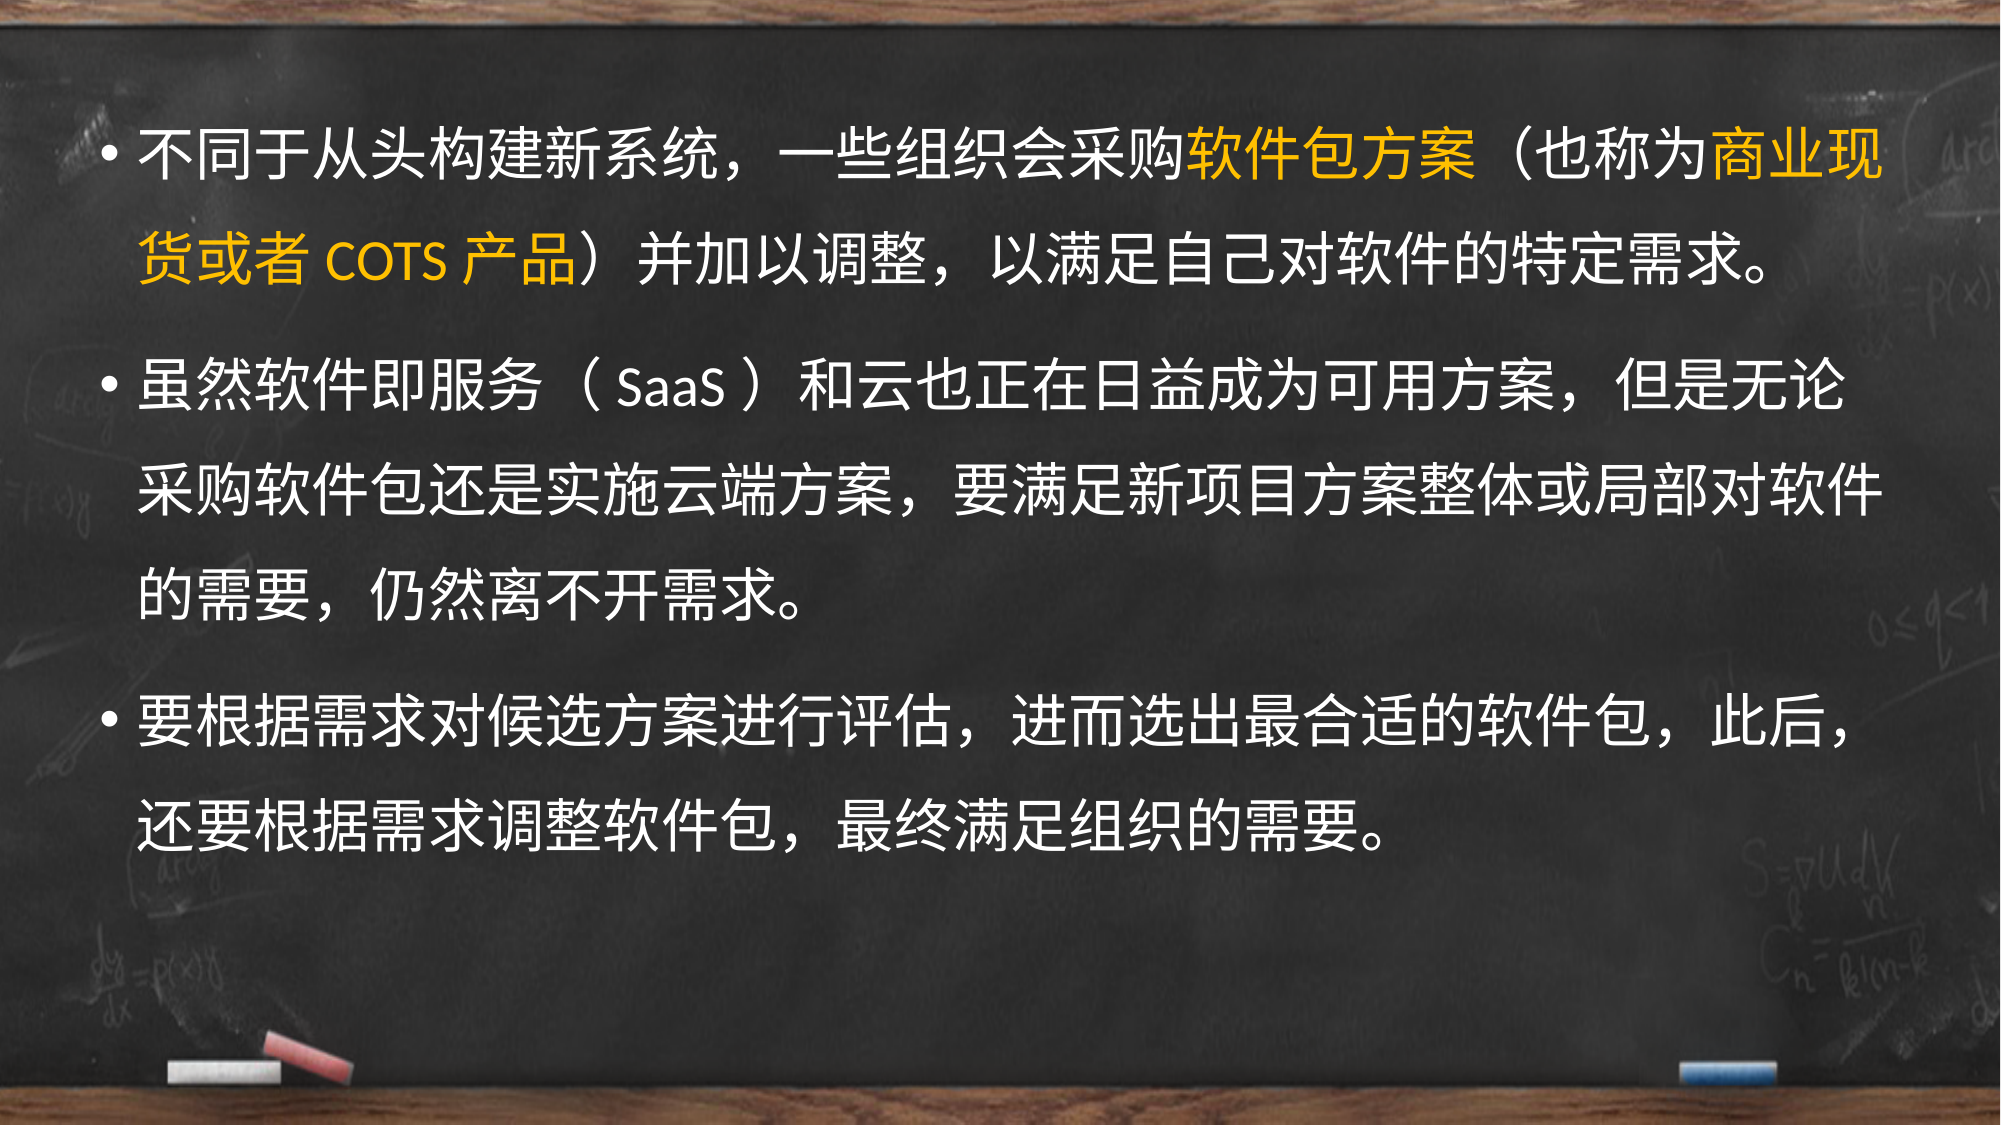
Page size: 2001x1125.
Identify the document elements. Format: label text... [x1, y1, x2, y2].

picture [0, 0, 2001, 1125]
list 不同于从头构建新系统，一些组织会采购软件包方案（也称为商业现货或者COTS产品）并加以调整，以满足自己对软件的特定需求。 虽然软件即服务（SaaS）和云也正在日益成为可用方案，但是无论采购软件包还是实施云端方案，要满足新项目方案整体或局部对软件的需要，仍然离不开需求。 要根据需求对候选方案进行评估，进而选出最合适的软件包，此后，还要根据需求调整软件包，最终满足组织的需要。 [84, 75, 1913, 1014]
